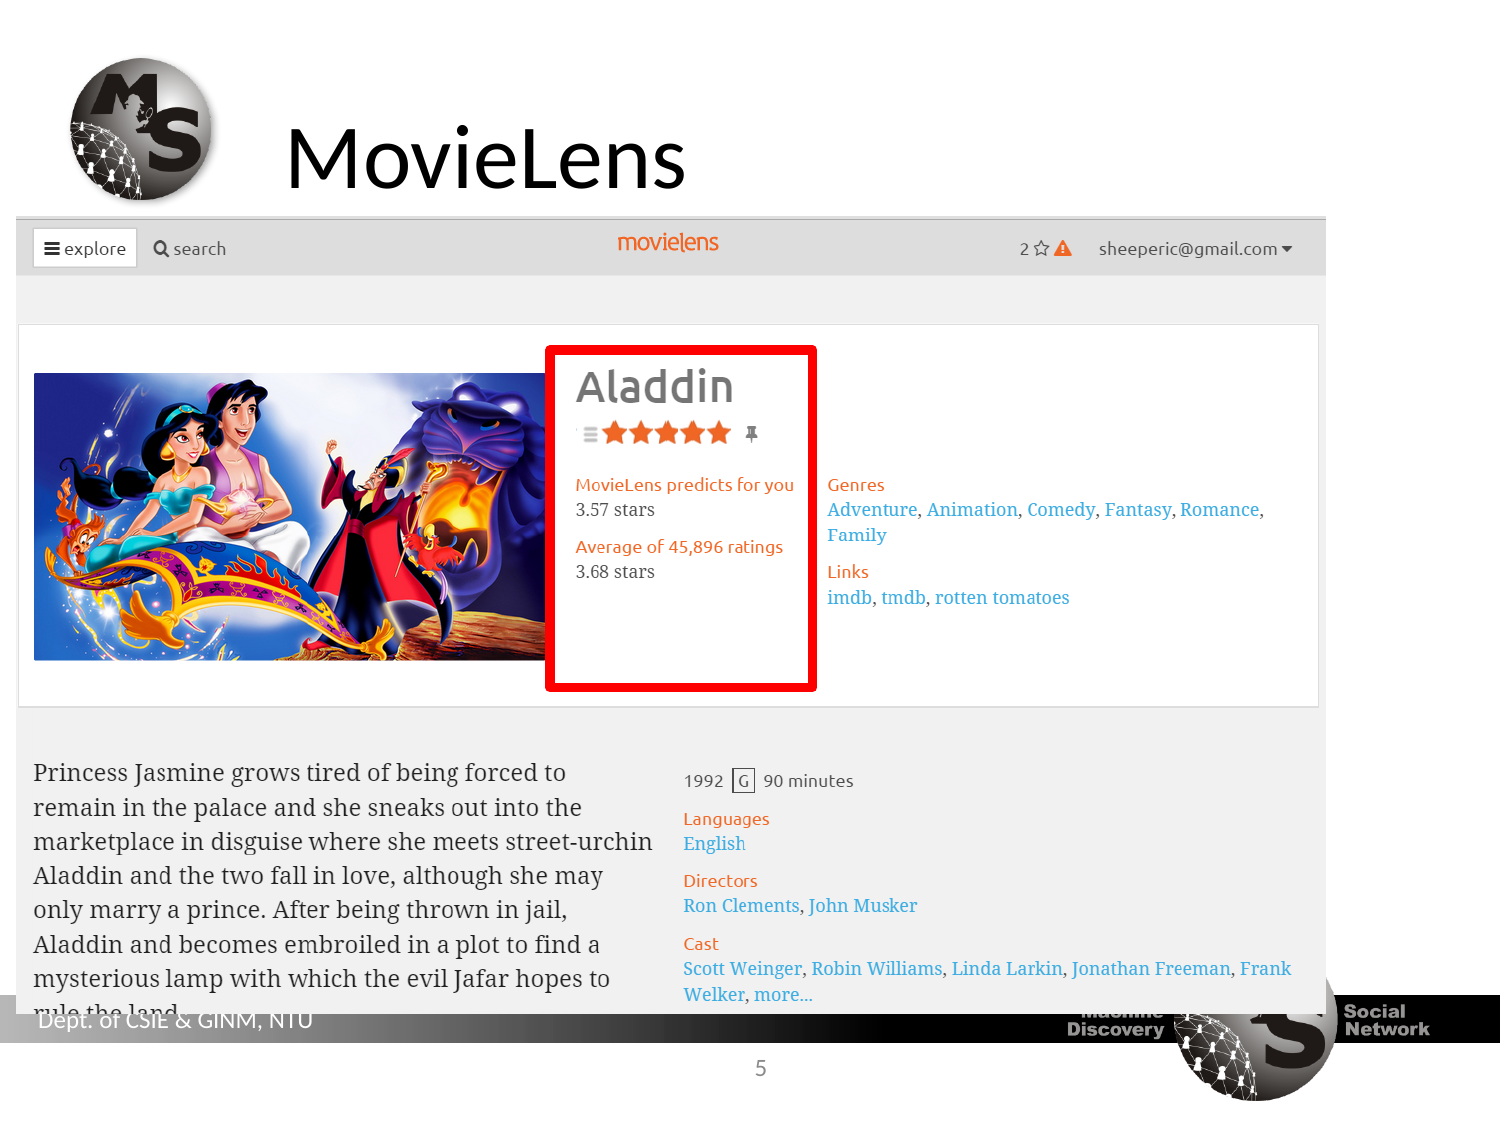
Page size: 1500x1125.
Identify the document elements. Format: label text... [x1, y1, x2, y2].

picture [70, 58, 211, 200]
picture [1066, 937, 1430, 1101]
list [15, 215, 1327, 1014]
slide_number 5 [585, 1042, 936, 1090]
title MovieLens [269, 58, 1425, 247]
